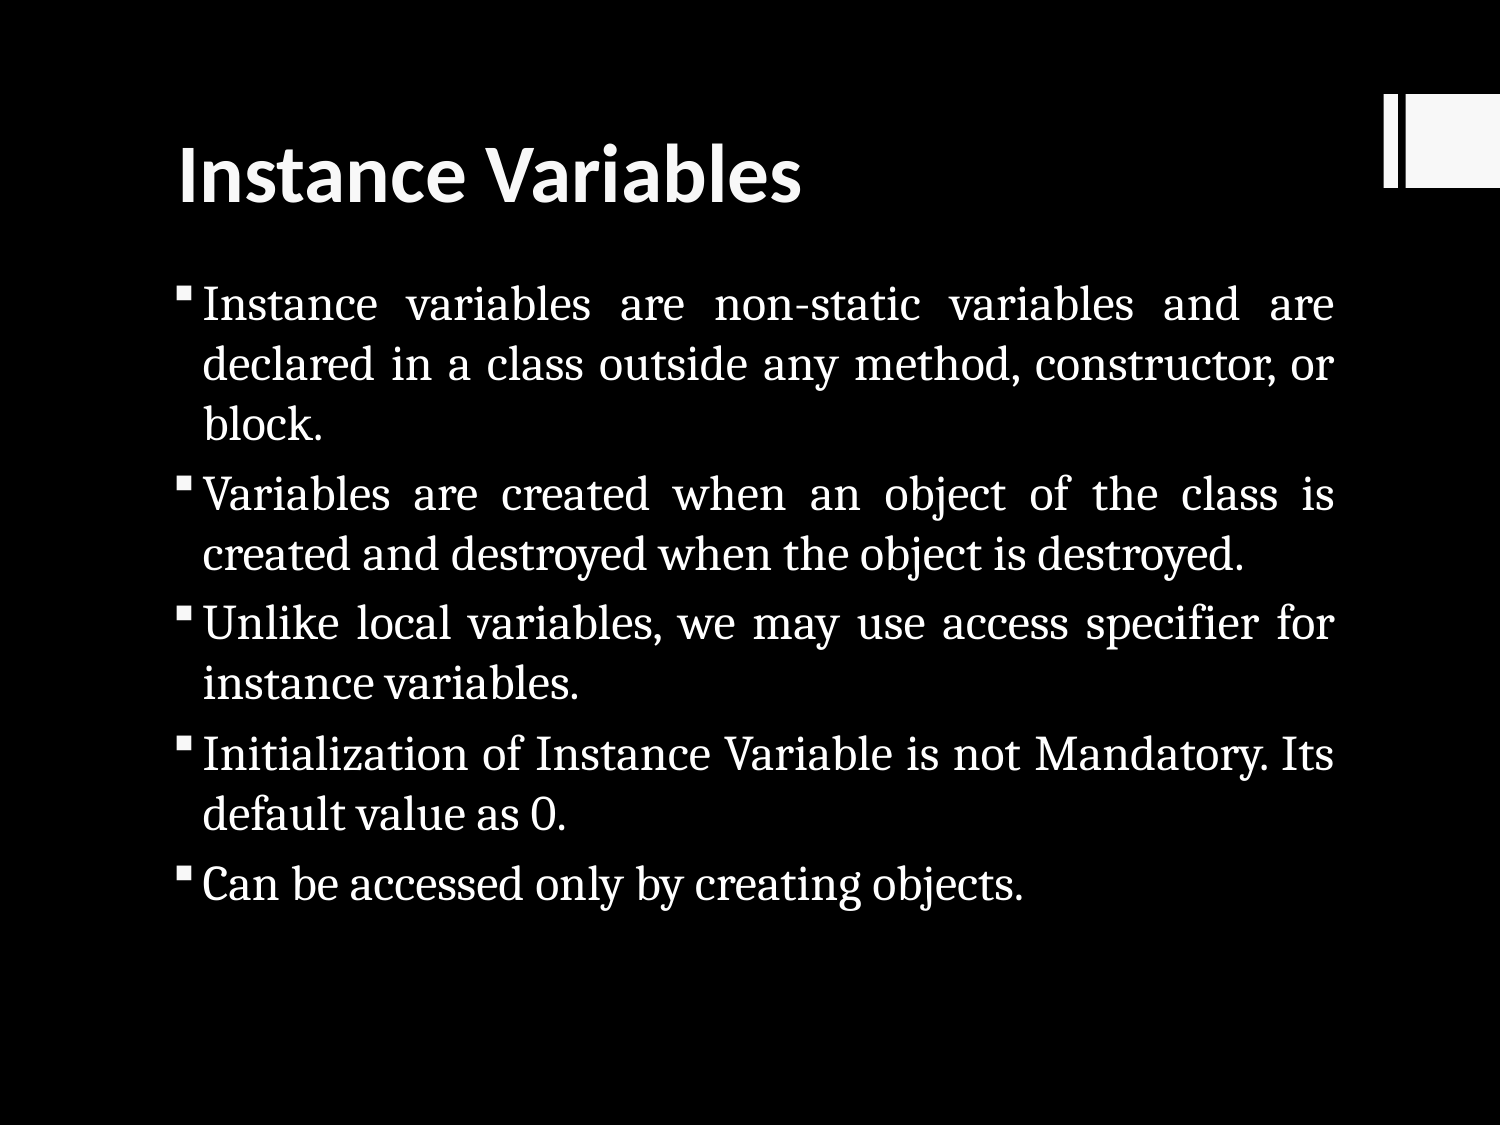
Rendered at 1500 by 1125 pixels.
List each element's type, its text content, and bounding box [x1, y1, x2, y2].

title Instance Variables [162, 37, 1363, 227]
list Instance variables are non-static variables and are declared in a class outside any method, constructor, or block. Variables are created when an object of the class is created and destroyed when the object is destroyed. Unlike local variables, we may use access specifier for instance variables. Initialization of Instance Variable is not Mandatory. Its default value as 0. Can be accessed only by creating objects. [150, 262, 1350, 1035]
